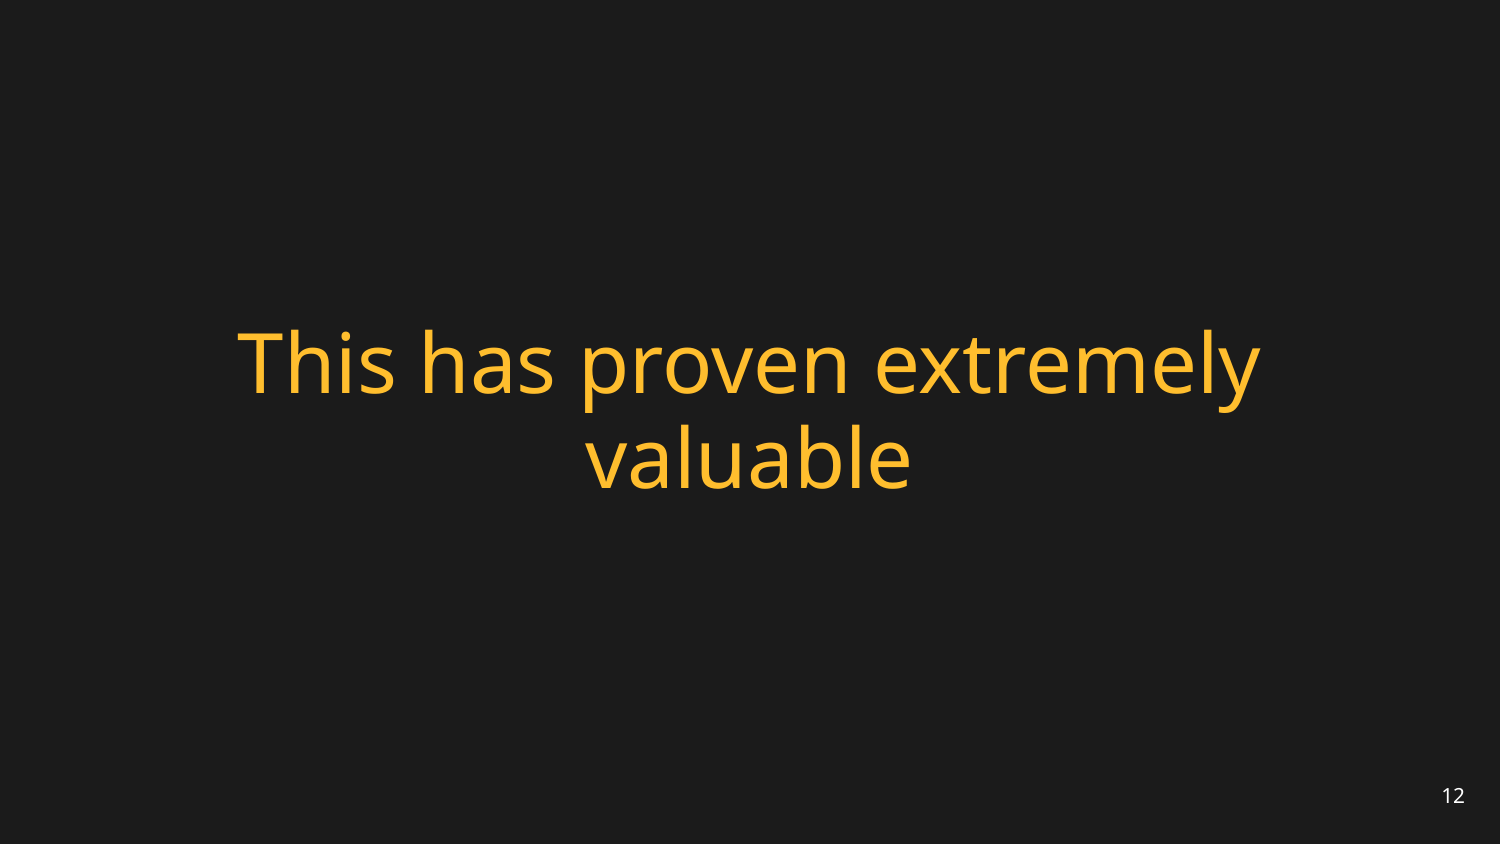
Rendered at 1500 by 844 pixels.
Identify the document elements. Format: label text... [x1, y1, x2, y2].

slide_number 12 [1389, 764, 1480, 830]
title This has proven extremely valuable [51, 72, 1449, 753]
